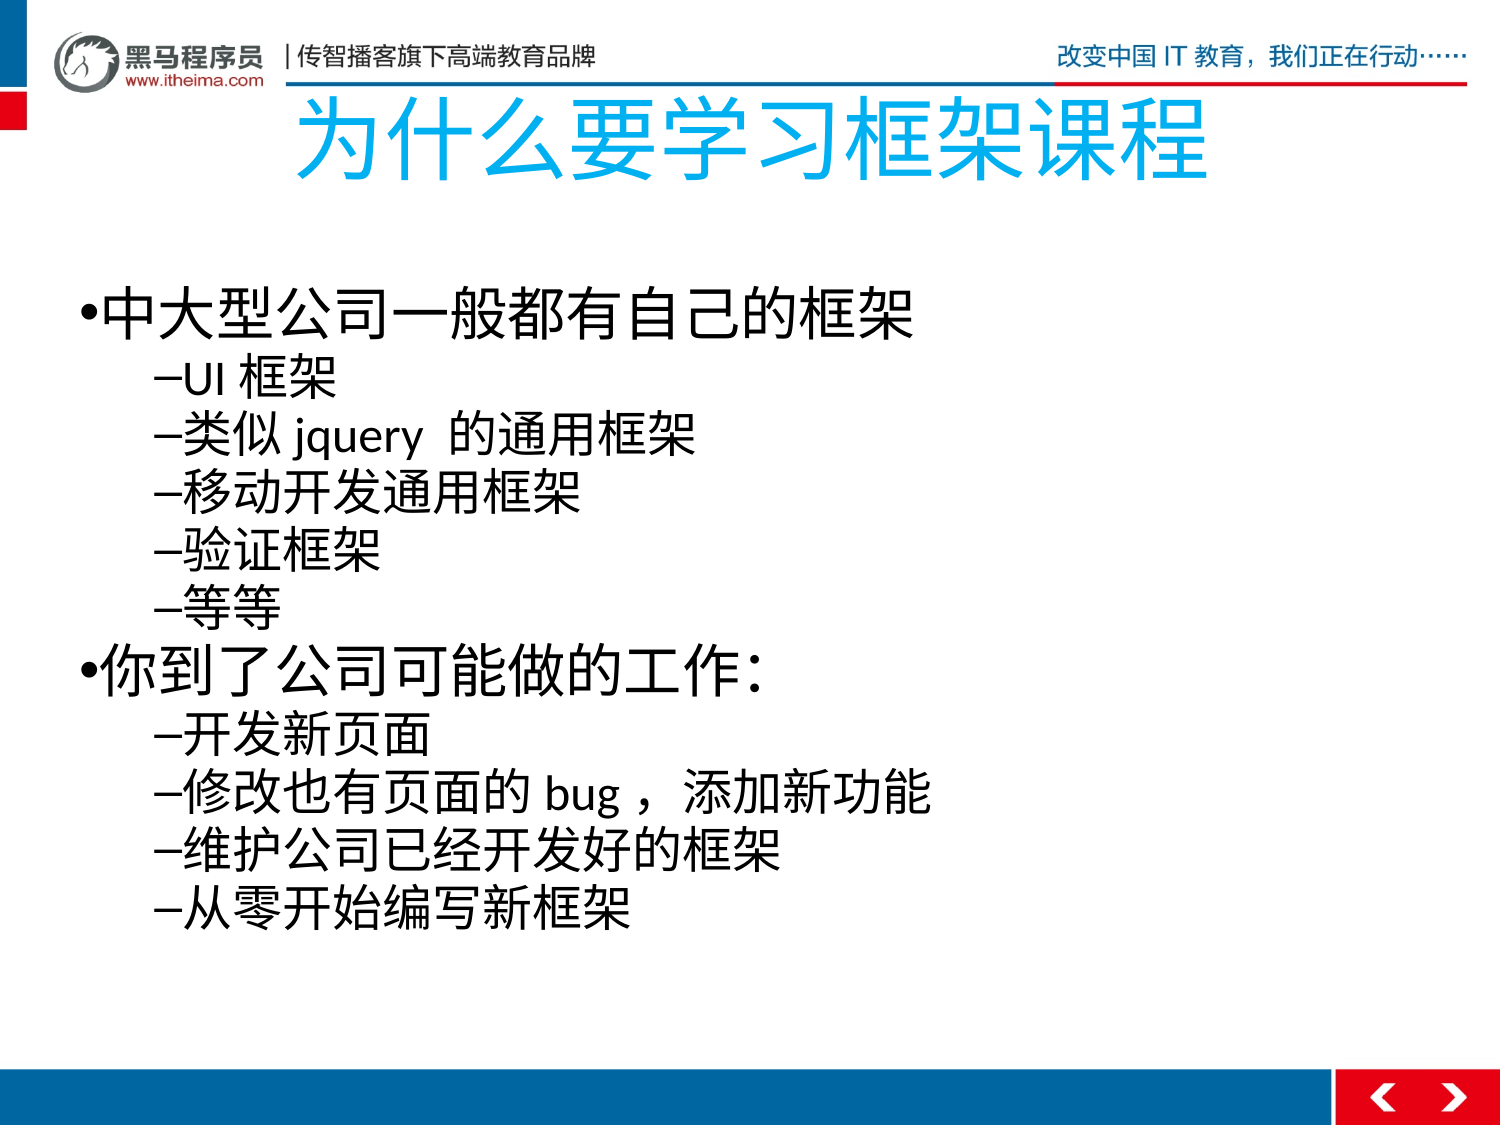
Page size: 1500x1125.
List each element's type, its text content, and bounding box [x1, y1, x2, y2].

list 中大型公司一般都有自己的框架 UI框架 类似jquery 的通用框架 移动开发通用框架 验证框架 等等 你到了公司可能做的工作： 开发新页面 修改也有页面的bug，添加新功能 维护公司已经开发好的框架 从零开始编写新框架 [64, 283, 1474, 1006]
picture [0, 0, 1500, 1125]
title 为什么要学习框架课程 [76, 42, 1427, 231]
